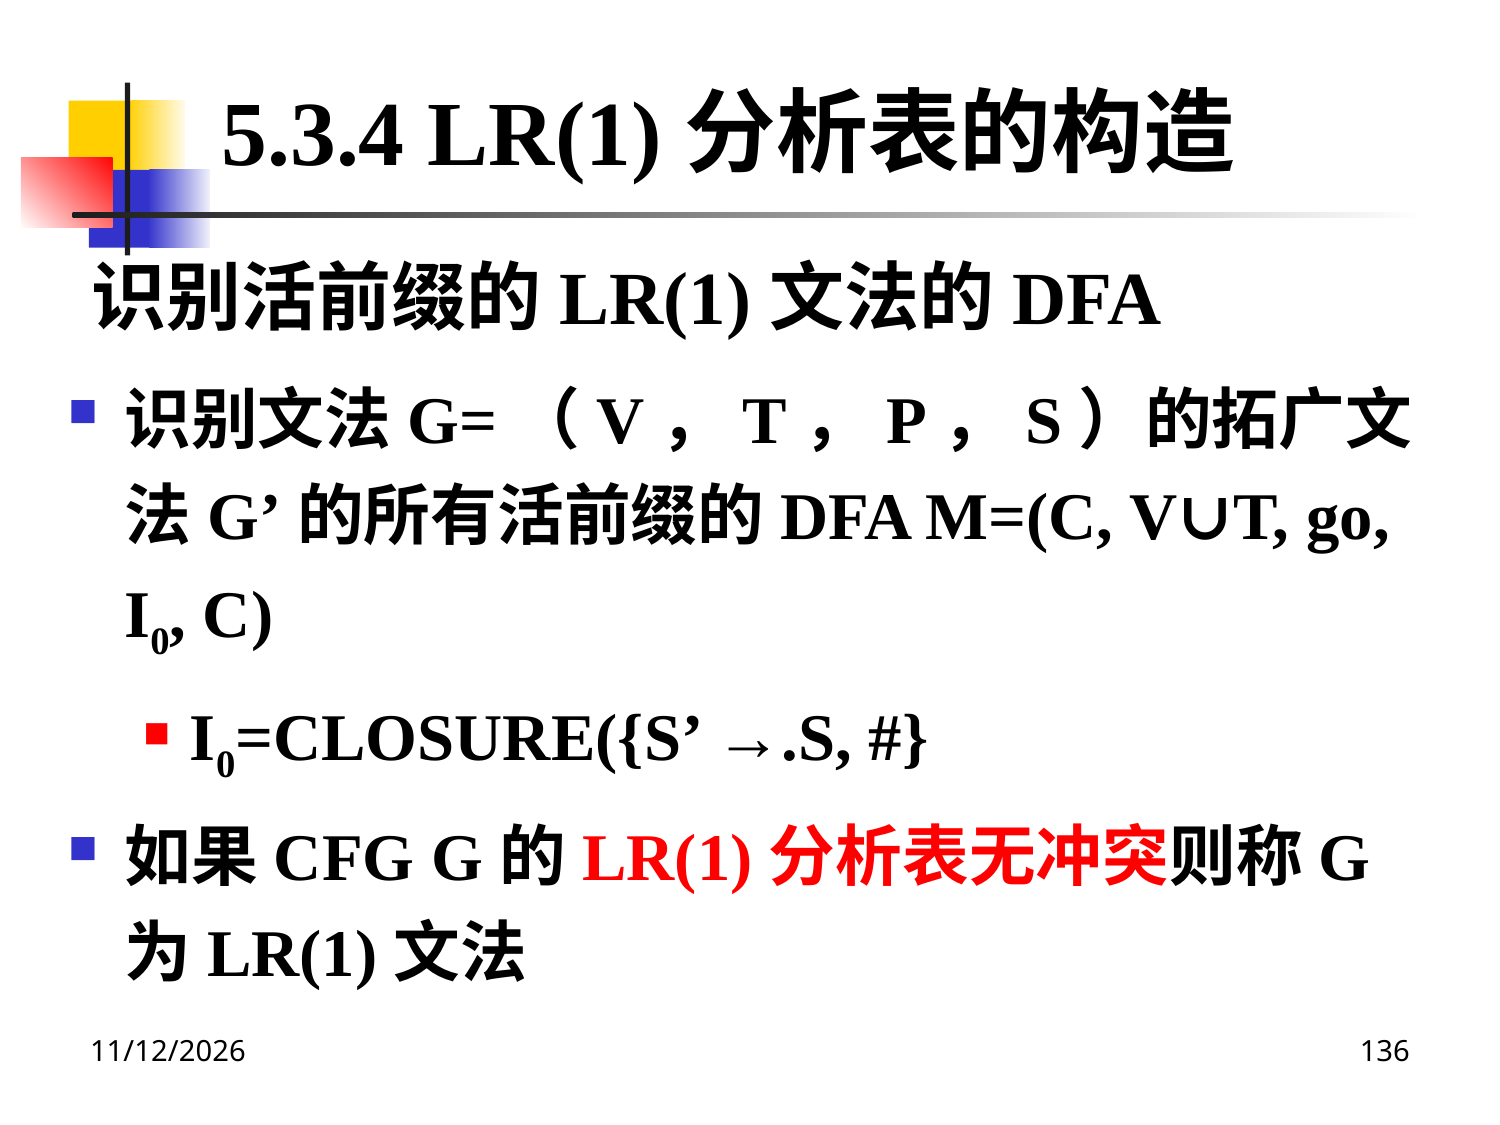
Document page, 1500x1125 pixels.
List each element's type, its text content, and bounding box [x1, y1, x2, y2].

title 识别活前缀的LR(1)文法的DFA [76, 220, 1294, 353]
list 识别文法G=（V，T，P，S）的拓广文法G’的所有活前缀的DFA M=(C, V∪T, go, I0, C) I0=CLOSURE({S’ →.S, #} 如果CFG G的LR(1)分析表无冲突则称G为LR(1)文法 [53, 353, 1447, 894]
text_box 5.3.4 LR(1)分析表的构造 [206, 54, 1404, 203]
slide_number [75, 1024, 425, 1103]
slide_number 136 [1074, 1024, 1425, 1103]
